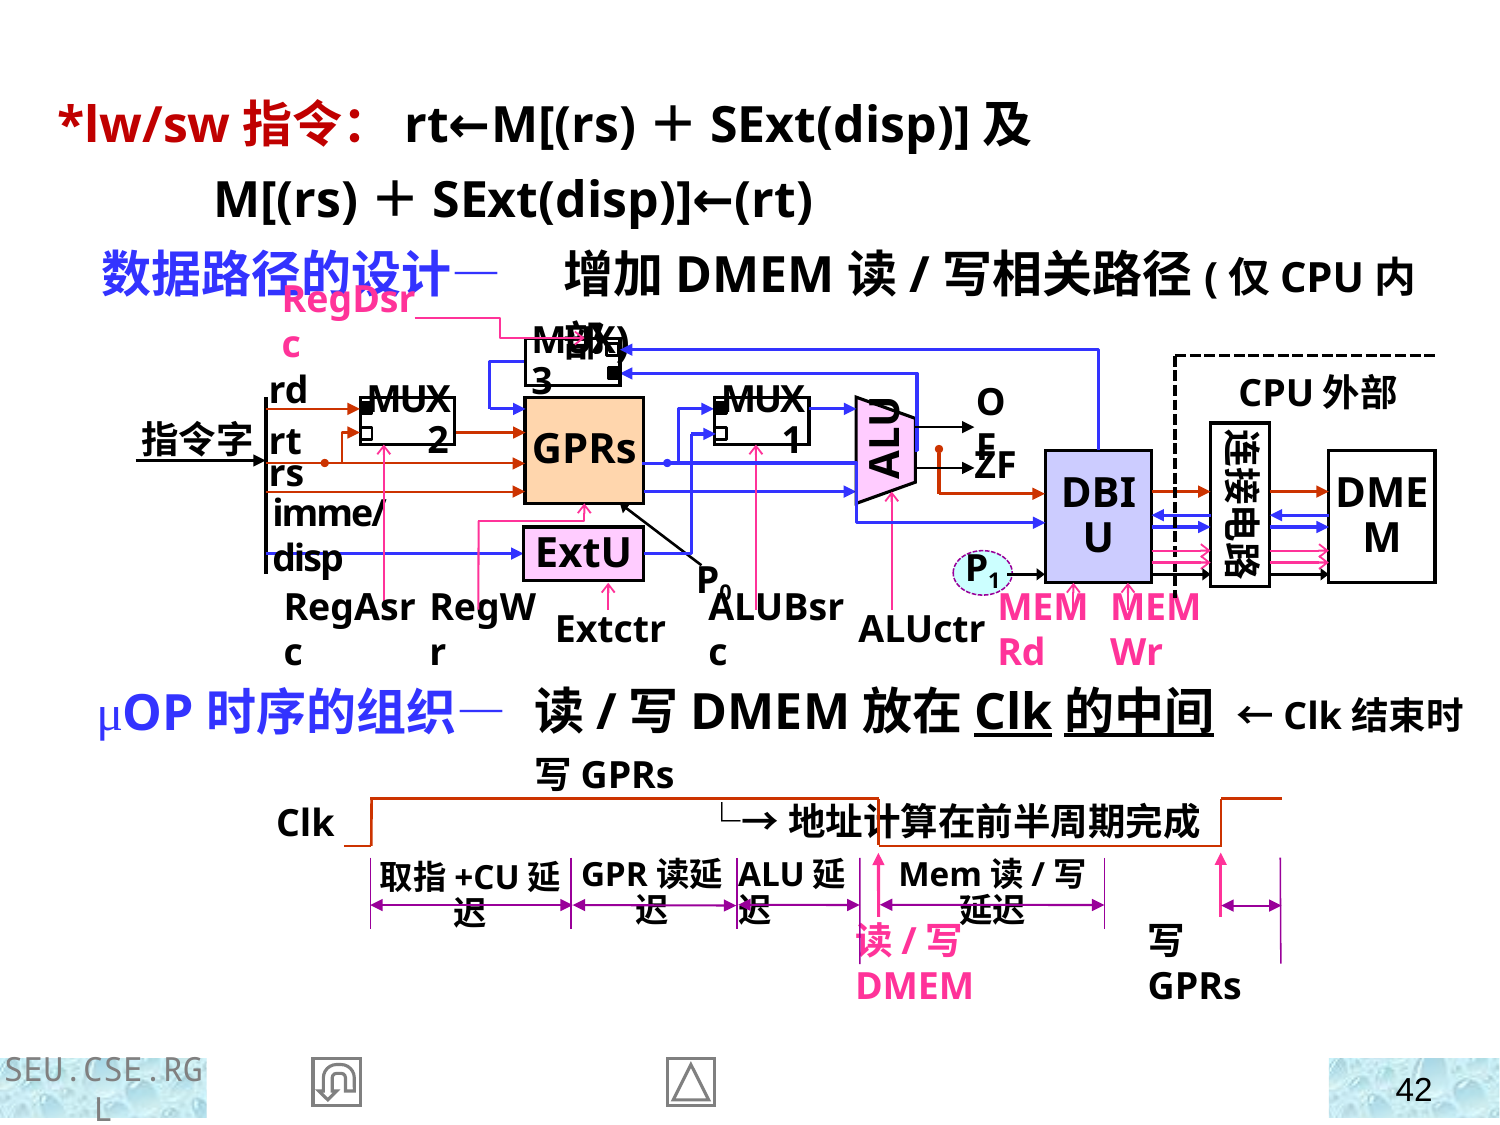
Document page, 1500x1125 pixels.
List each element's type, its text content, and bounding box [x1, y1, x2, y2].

text_box 增加DMEM读/写相关路径(仅CPU内部) [549, 219, 1447, 373]
footer SEU.CSE.RGL [0, 1058, 207, 1118]
slide_number 42 [1328, 1058, 1500, 1118]
text_box *lw/sw指令：rt←M[(rs)＋SExt(disp)]及 M[(rs)＋SExt(disp)]←(rt) 数据路径的设计— μOP时序的组织— [29, 69, 1075, 748]
text_box [313, 1058, 361, 1106]
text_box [135, 302, 1436, 646]
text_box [209, 798, 1282, 964]
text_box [854, 852, 1105, 965]
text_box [737, 857, 865, 965]
text_box [667, 1058, 715, 1106]
text_box 读/写DMEM放在Clk的中间 ←Clk结束时写GPRs └→地址计算在前半周期完成 [519, 656, 1483, 851]
